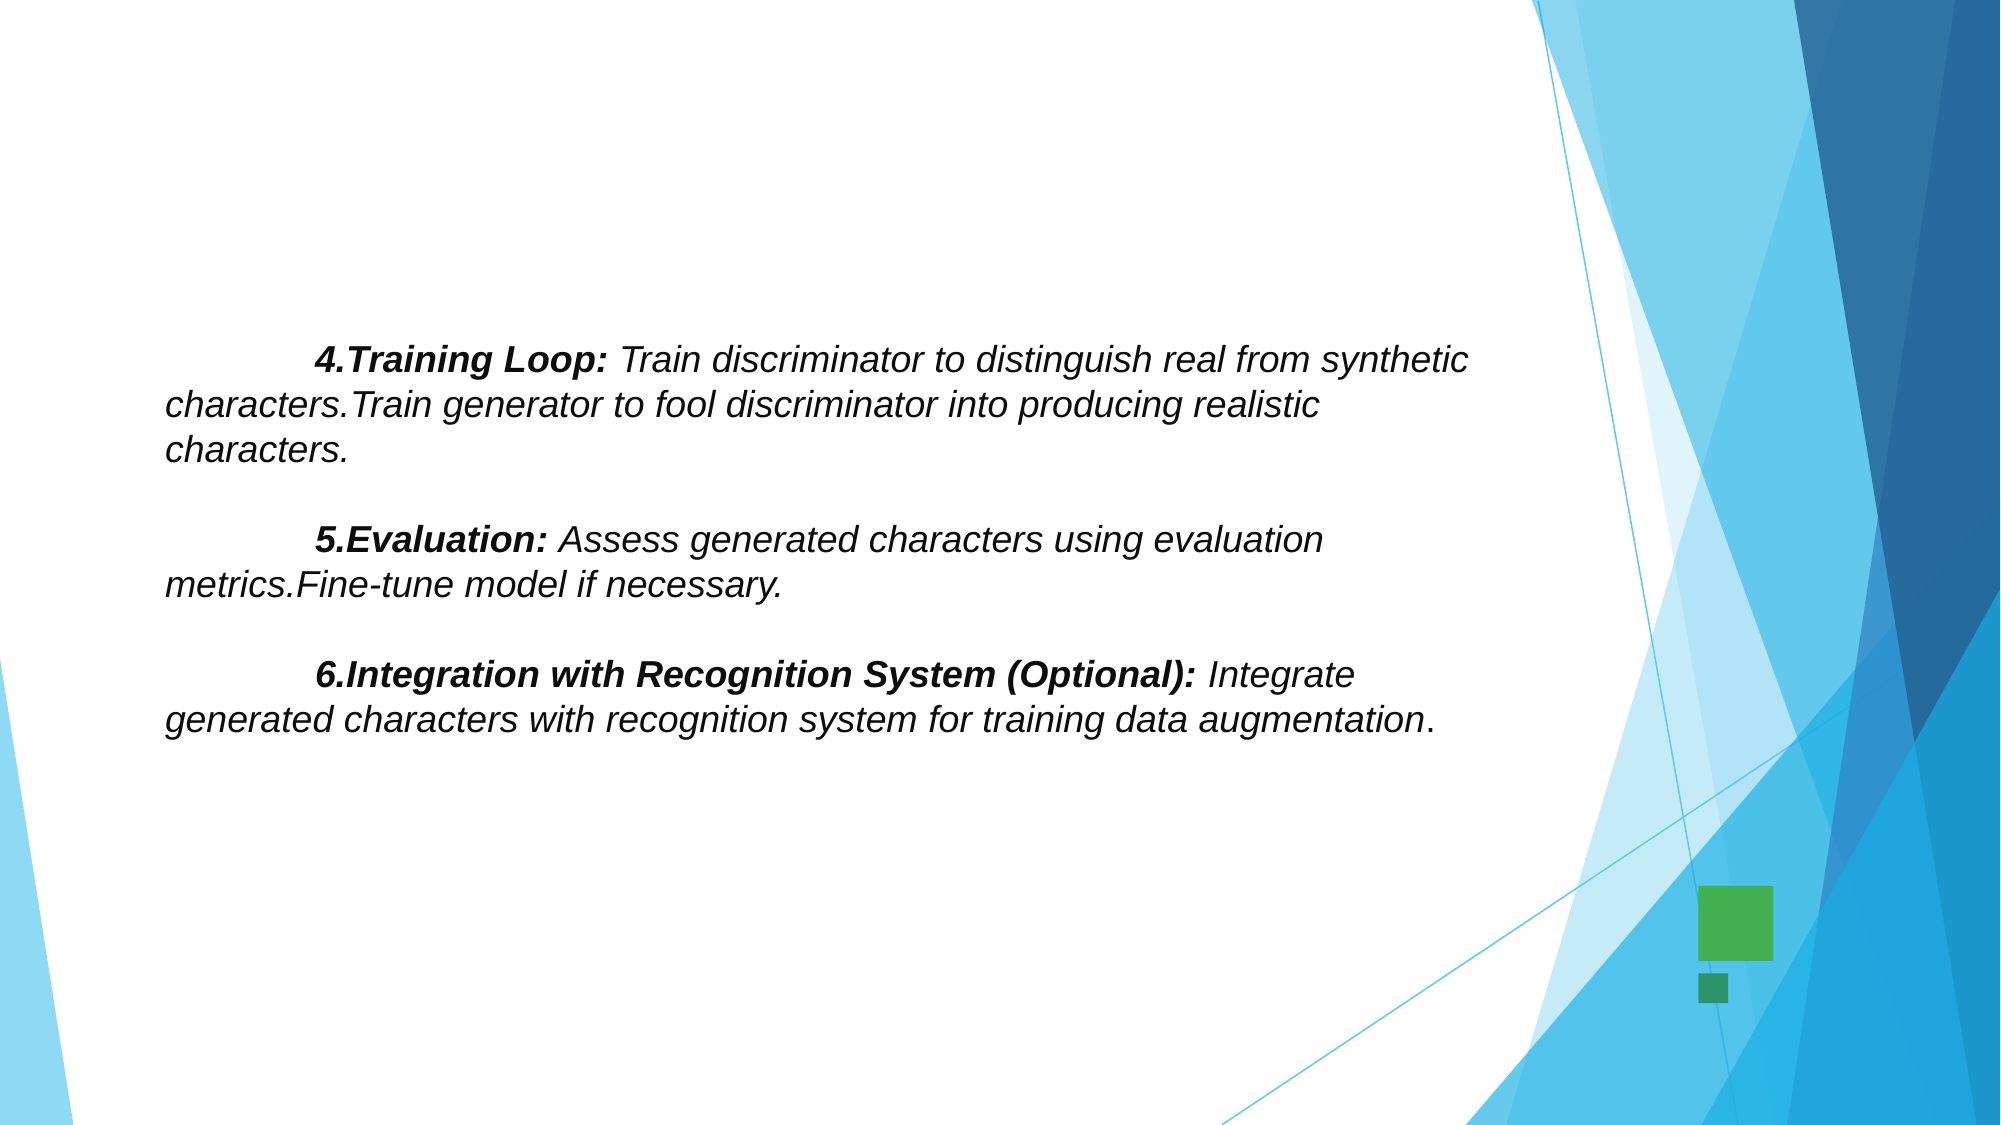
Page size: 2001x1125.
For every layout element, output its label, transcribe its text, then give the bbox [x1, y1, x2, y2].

title [123, 62, 1877, 211]
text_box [1475, 487, 1929, 1022]
text_box 4.Training Loop: Train discriminator to distinguish real from synthetic characters.Train generator to fool discriminator into producing realistic characters. 5.Evaluation: Assess generated characters using evaluation metrics.Fine-tune model if necessary. 6.Integration with Recognition System (Optional): Integrate generated characters with recognition system for training data augmentation. [149, 282, 1500, 793]
